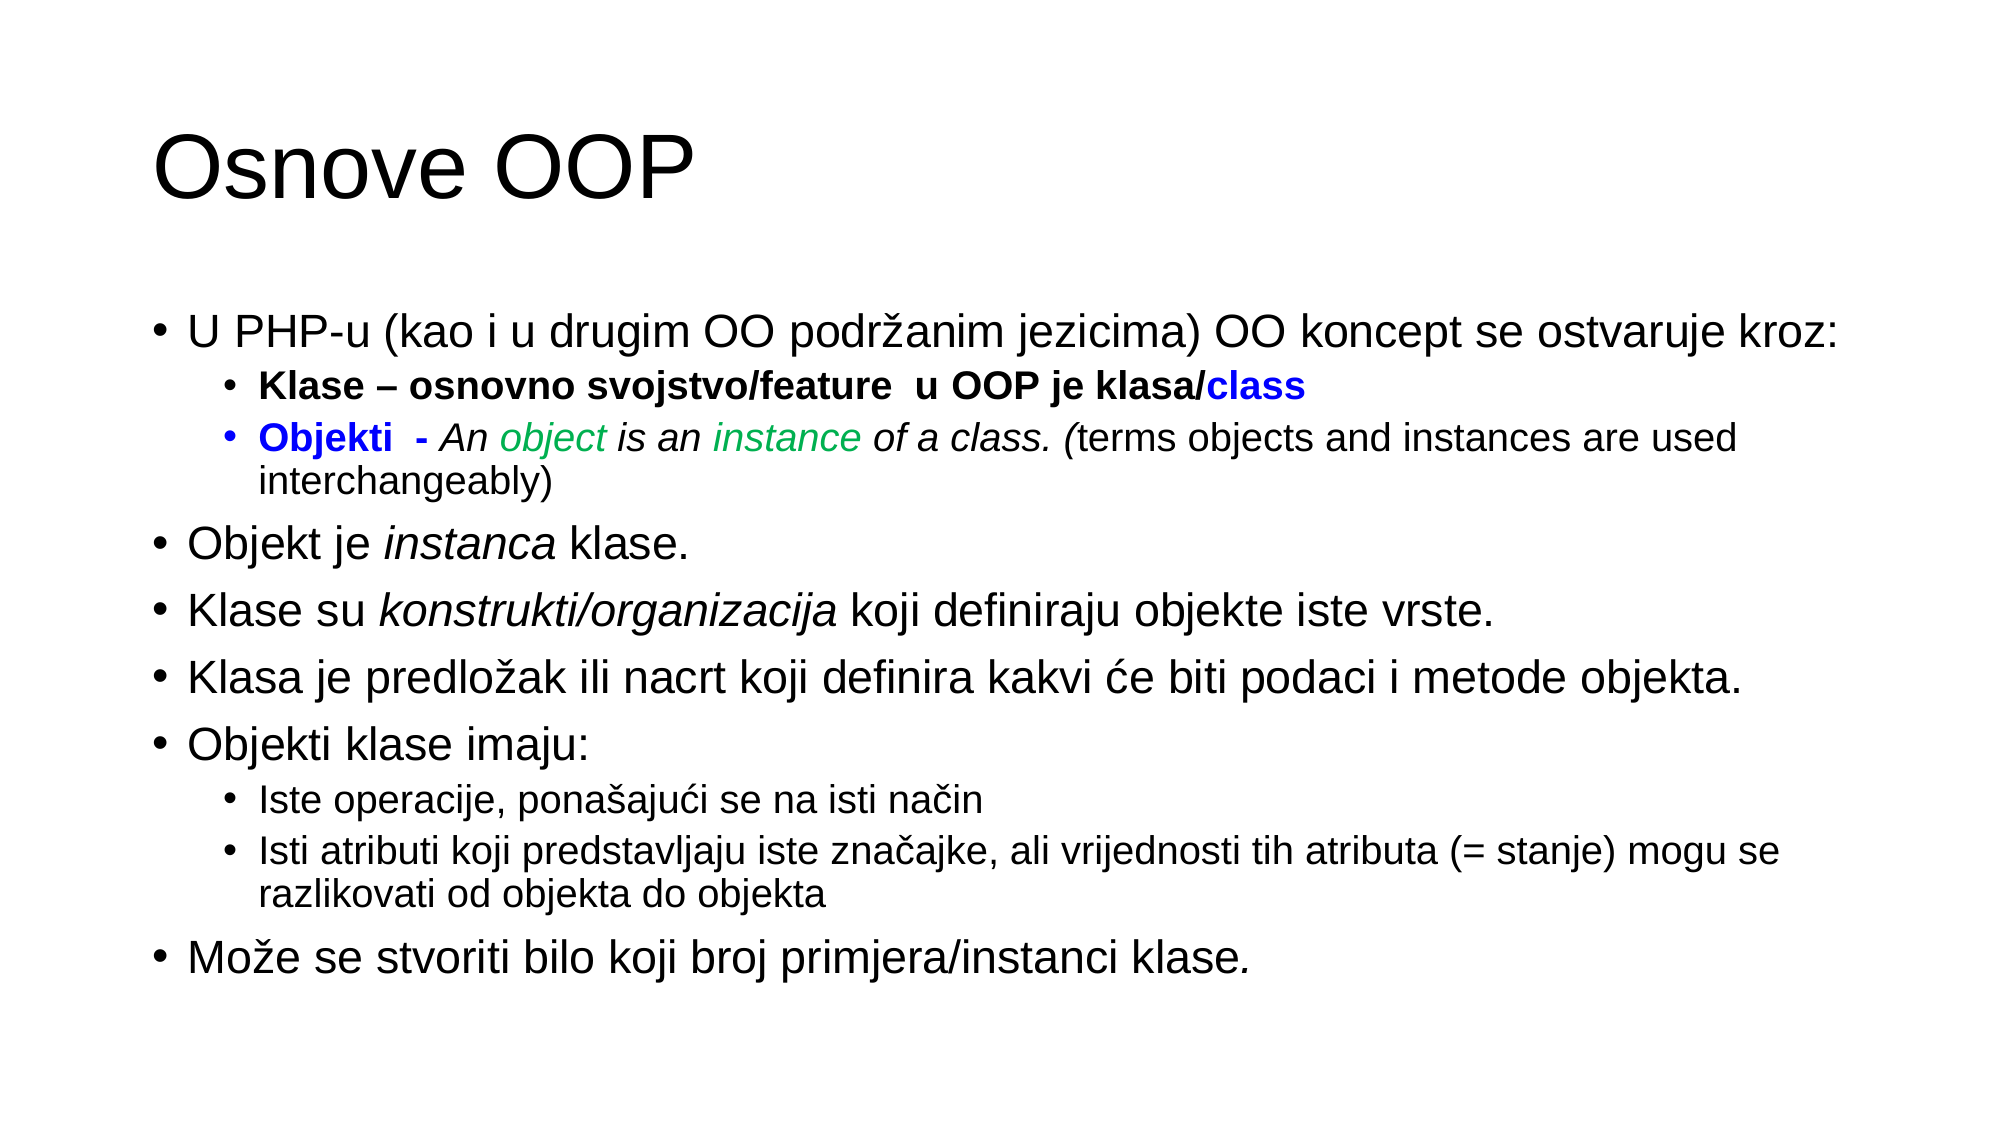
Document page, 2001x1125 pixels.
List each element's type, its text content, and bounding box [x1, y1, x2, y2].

list U PHP-u (kao i u drugim OO podržanim jezicima) OO koncept se ostvaruje kroz: Klase – osnovno svojstvo/feature u OOP je klasa/class Objekti - An object is an instance of a class. (terms objects and instances are used interchangeably) Objekt je instanca klase. Klase su konstrukti/organizacija koji definiraju objekte iste vrste. Klasa je predložak ili nacrt koji definira kakvi će biti podaci i metode objekta. Objekti klase imaju: Iste operacije, ponašajući se na isti način Isti atributi koji predstavljaju iste značajke, ali vrijednosti tih atributa (= stanje) mogu se razlikovati od objekta do objekta Može se stvoriti bilo koji broj primjera/instanci klase. [137, 299, 1863, 1014]
title Osnove OOP [137, 59, 1863, 278]
